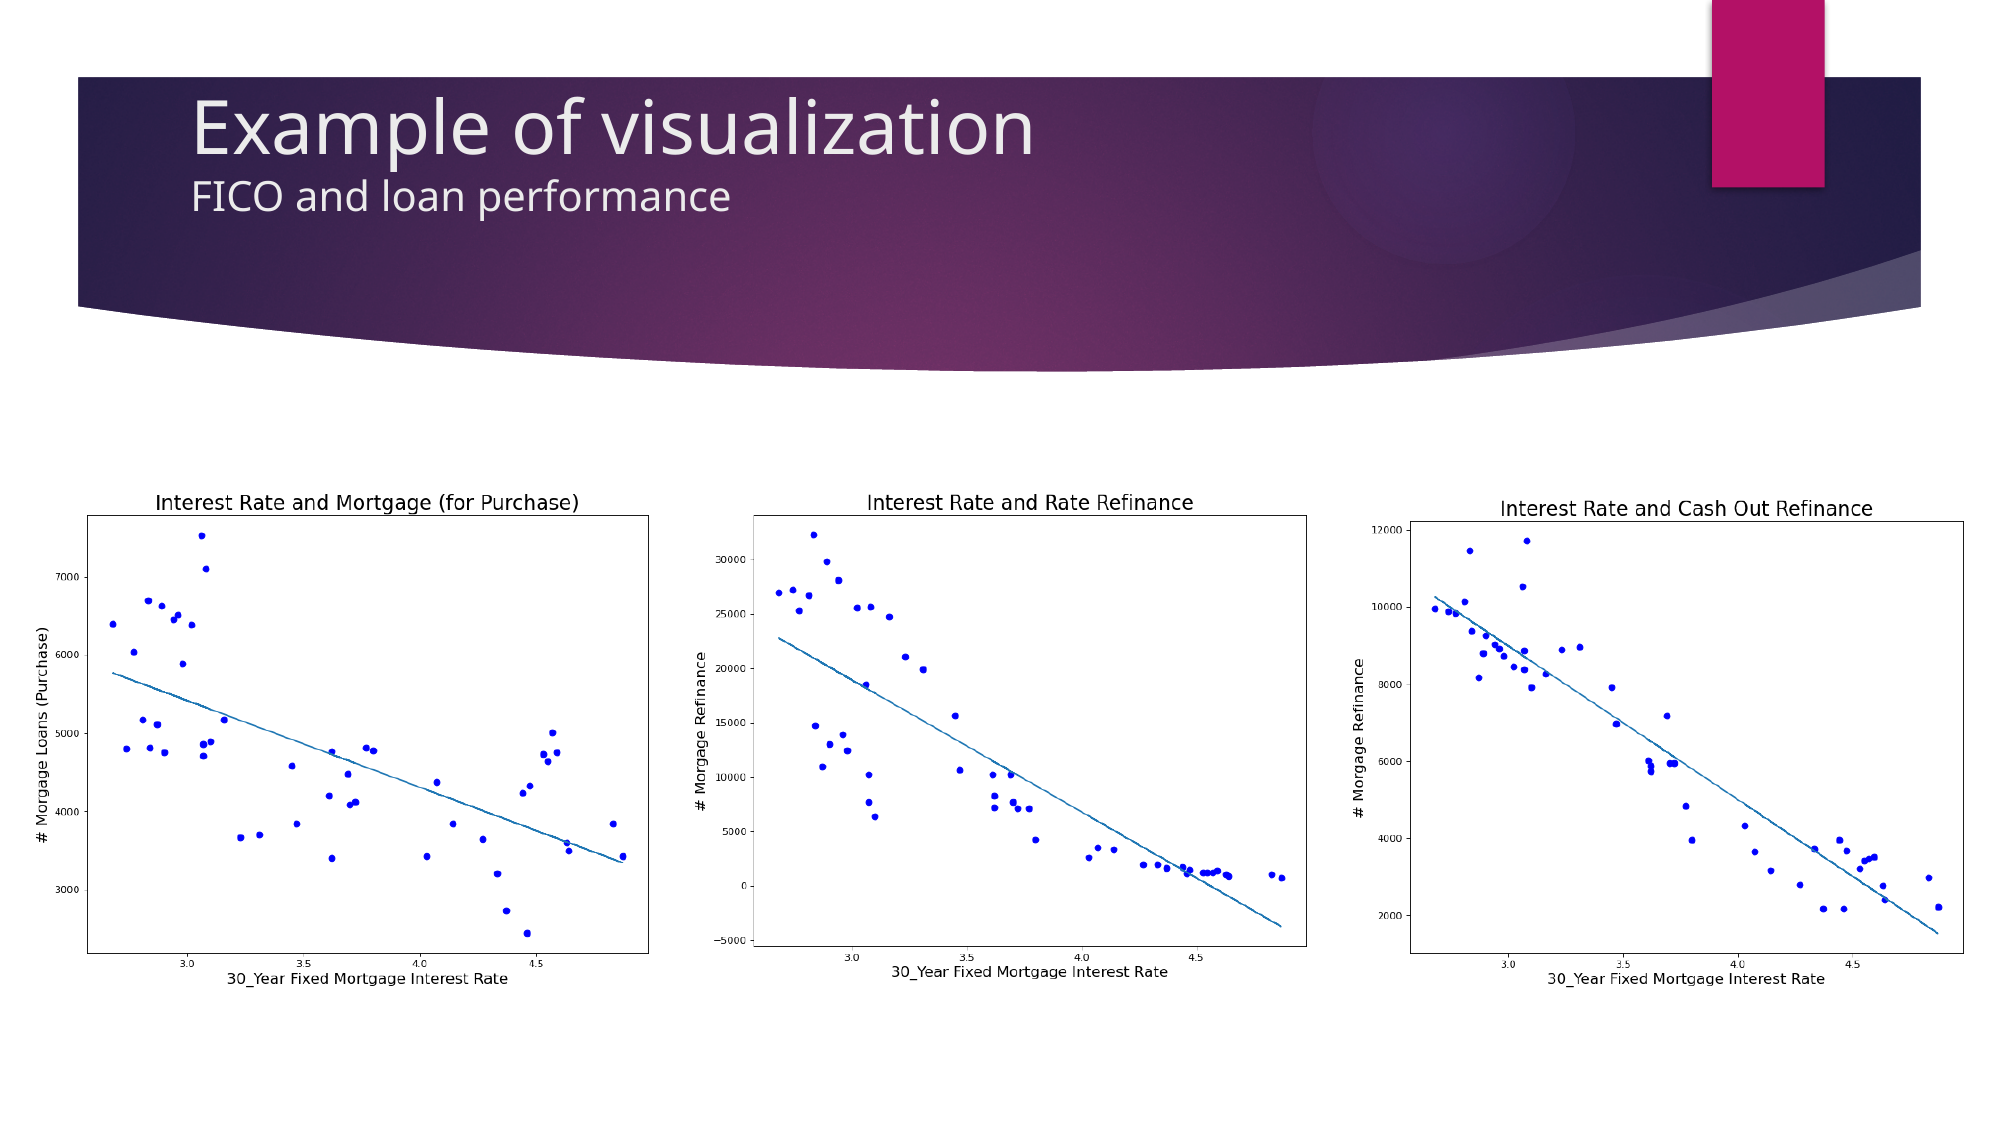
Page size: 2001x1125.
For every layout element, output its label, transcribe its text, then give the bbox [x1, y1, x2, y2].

title Example of visualization FICO and loan performance [175, 91, 1782, 208]
picture [1346, 492, 1969, 994]
picture [687, 485, 1313, 988]
picture [29, 485, 654, 994]
